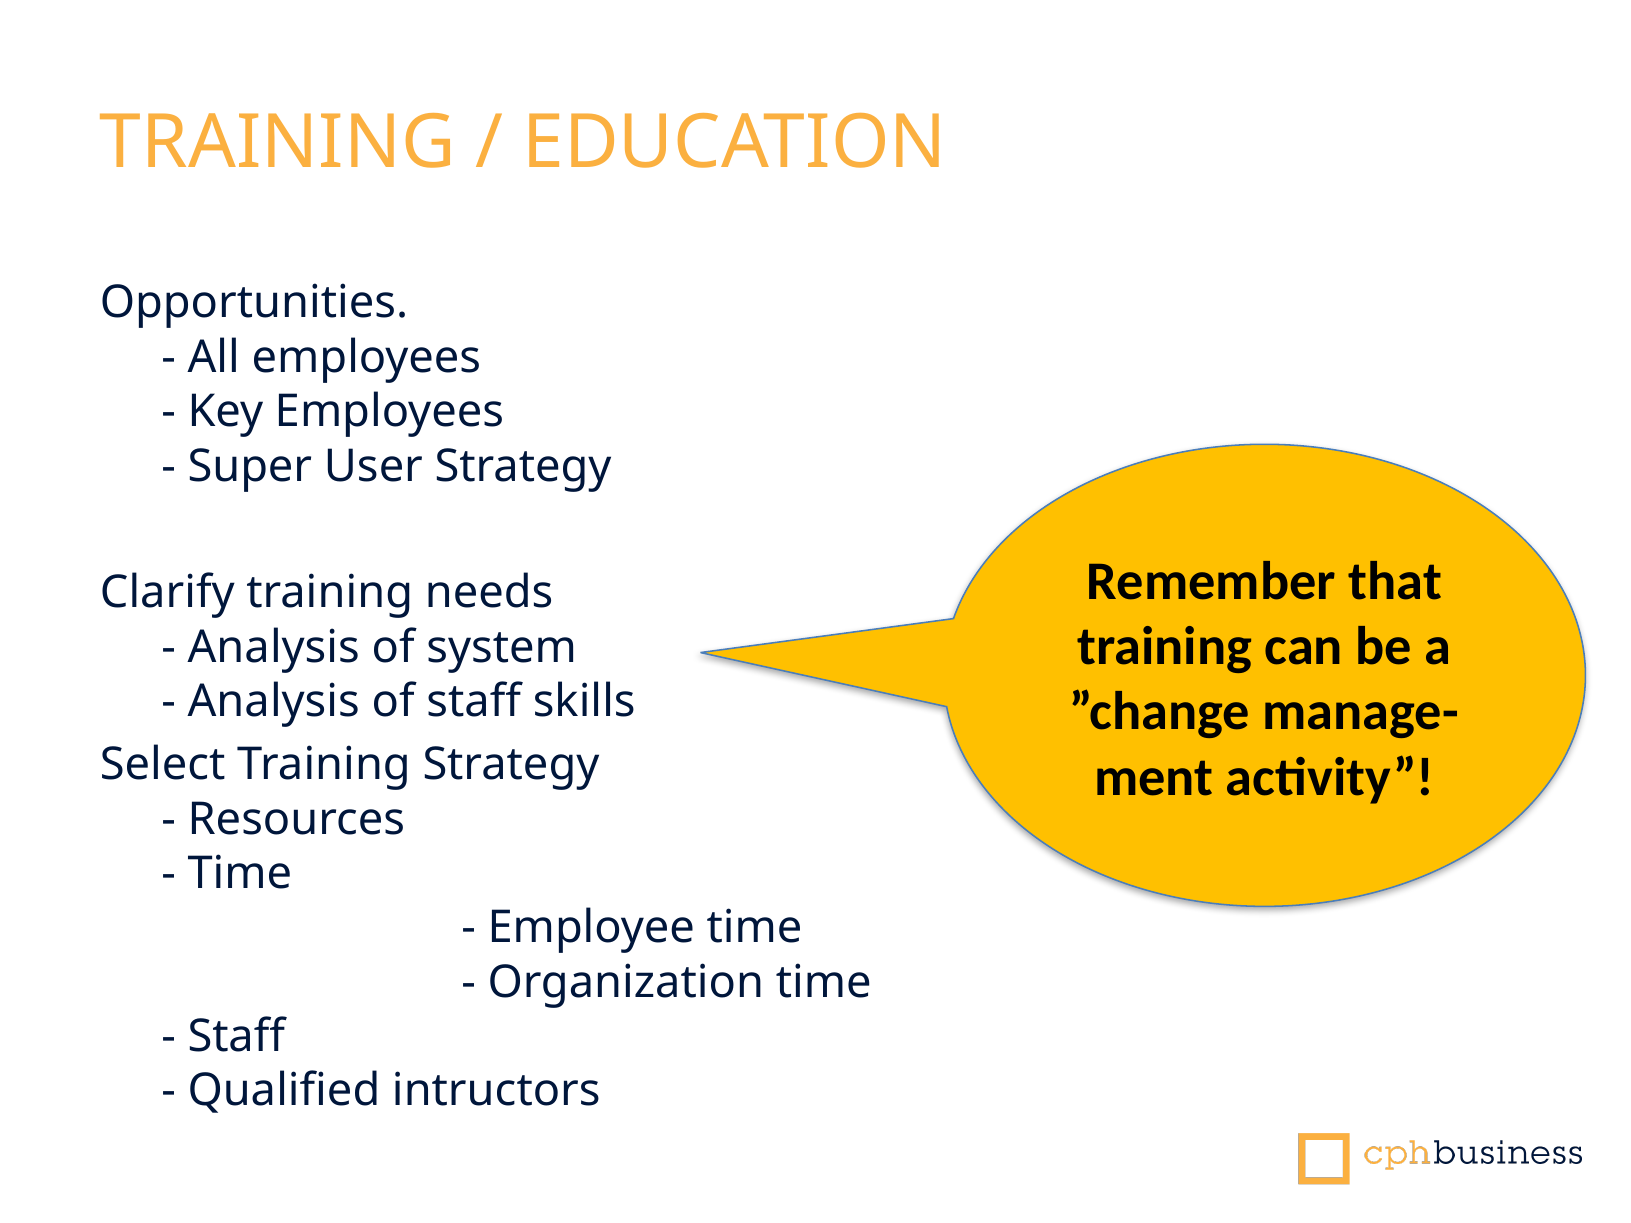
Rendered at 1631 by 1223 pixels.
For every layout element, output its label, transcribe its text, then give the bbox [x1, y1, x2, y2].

title TRAINING / EDUCATION [83, 84, 1551, 270]
text_box Remember that training can be a ”change manage-ment activity”! [700, 444, 1586, 907]
list Opportunities. - All employees - Key Employees - Super User Strategy Clarify training needs - Analysis of system - Analysis of staff skills Select Training Strategy - Resources - Time - Employee time - Organization time - Staff - Qualified intructors [83, 264, 931, 1163]
picture [1247, 1082, 1631, 1223]
